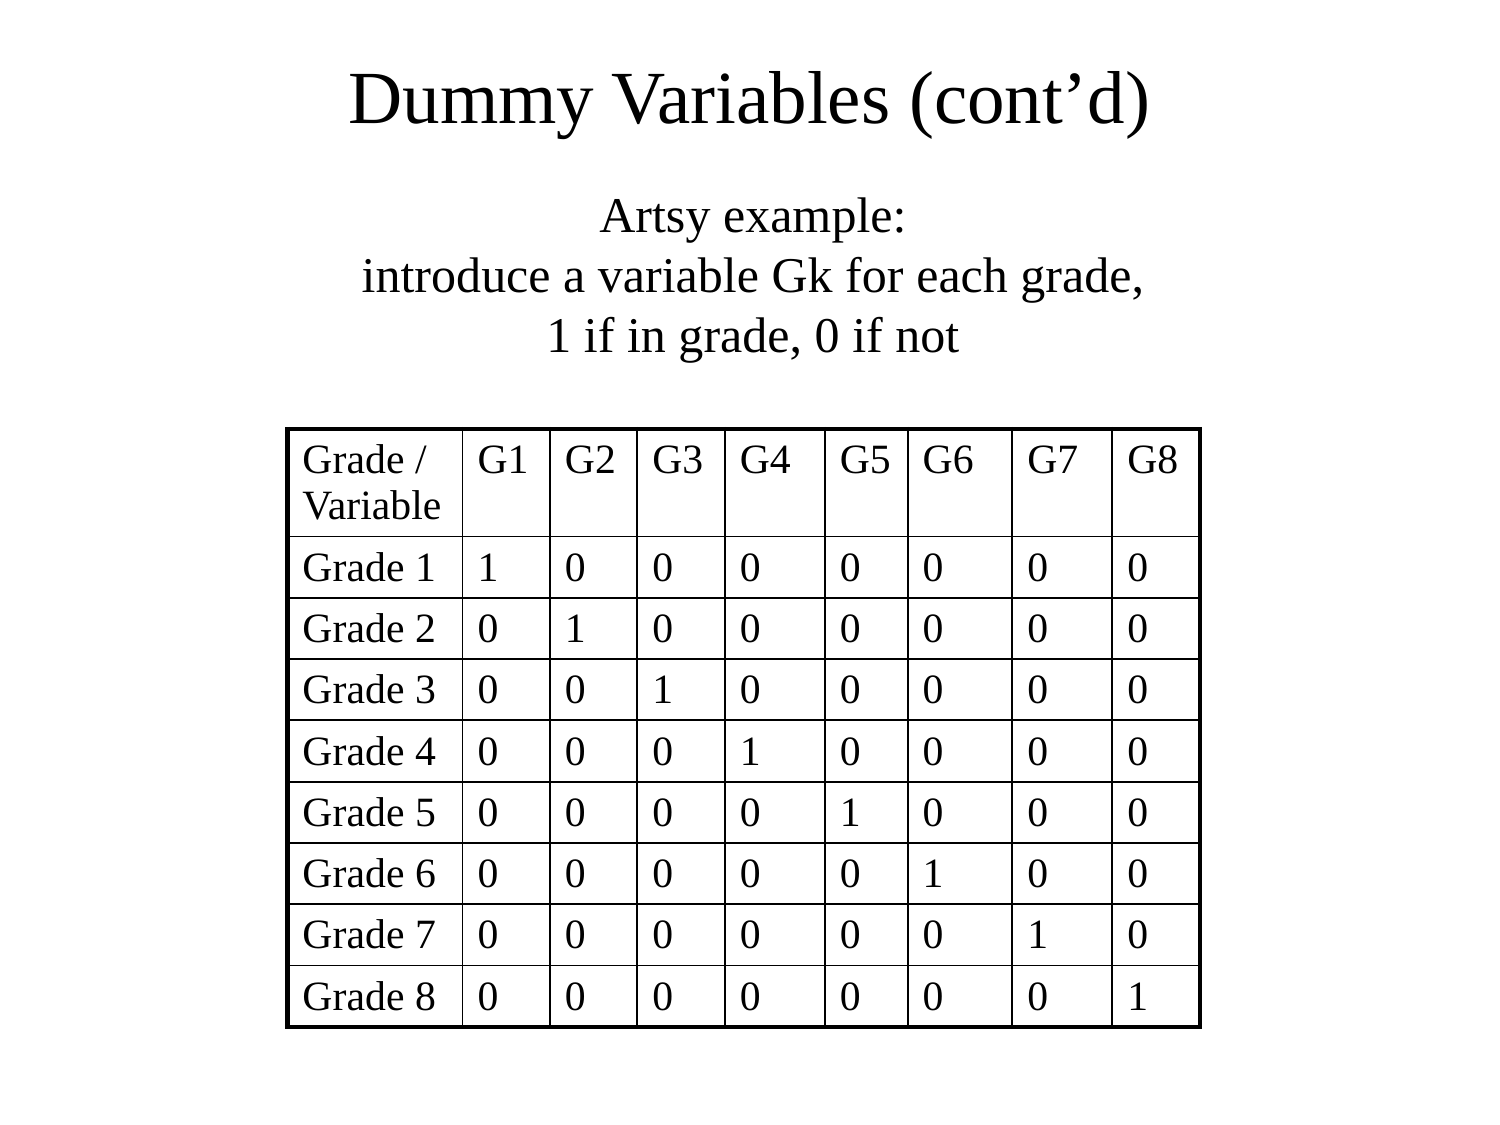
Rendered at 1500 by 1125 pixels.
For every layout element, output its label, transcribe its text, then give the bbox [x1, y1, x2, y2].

text_box Artsy example: introduce a variable Gk for each grade, 1 if in grade, 0 if not [346, 174, 1160, 370]
table_cell 0 [1113, 660, 1198, 719]
table_cell 0 [463, 660, 549, 719]
table_cell 0 [463, 844, 549, 903]
table_cell 0 [1013, 537, 1111, 597]
table_header G7 [1013, 431, 1111, 536]
table_cell 0 [551, 660, 636, 719]
table_cell 0 [638, 599, 724, 658]
table_cell 0 [726, 844, 824, 903]
table_cell 0 [638, 966, 724, 1025]
table_cell 1 [909, 844, 1011, 903]
table_header G4 [726, 431, 824, 536]
table_cell 1 [1113, 966, 1198, 1025]
table_cell 0 [638, 721, 724, 781]
table_cell 0 [909, 660, 1011, 719]
table_cell 0 [726, 537, 824, 597]
table_cell Grade 3 [290, 660, 462, 719]
table_cell Grade 8 [290, 966, 462, 1025]
table_cell 1 [638, 660, 724, 719]
table_cell 0 [551, 783, 636, 842]
table_cell Grade 6 [290, 844, 462, 903]
table_cell 1 [726, 721, 824, 781]
table_cell 0 [826, 966, 907, 1025]
table_cell 0 [726, 966, 824, 1025]
table_cell 1 [1013, 905, 1111, 965]
table_header G2 [551, 431, 636, 536]
table_cell 0 [1013, 783, 1111, 842]
table_cell 0 [726, 599, 824, 658]
table_cell 0 [463, 905, 549, 965]
table_cell 1 [826, 783, 907, 842]
table_cell 0 [638, 537, 724, 597]
table_cell 0 [1113, 783, 1198, 842]
table_cell 0 [551, 721, 636, 781]
table_cell 0 [826, 660, 907, 719]
table_cell 0 [1013, 721, 1111, 781]
table_header G8 [1113, 431, 1198, 536]
table_cell 0 [909, 966, 1011, 1025]
table_cell 0 [1013, 844, 1111, 903]
table_cell Grade 4 [290, 721, 462, 781]
table_cell 1 [463, 537, 549, 597]
table_cell 0 [826, 721, 907, 781]
table_cell 0 [638, 844, 724, 903]
table_cell 0 [638, 783, 724, 842]
table_cell 0 [551, 905, 636, 965]
table_cell 0 [909, 905, 1011, 965]
table_cell 0 [1013, 660, 1111, 719]
table_cell 0 [1113, 844, 1198, 903]
table_cell 0 [638, 905, 724, 965]
table_cell 0 [463, 966, 549, 1025]
table_cell 0 [463, 599, 549, 658]
table_cell 0 [726, 783, 824, 842]
table_cell 0 [463, 721, 549, 781]
table_cell 0 [826, 537, 907, 597]
table_cell Grade 5 [290, 783, 462, 842]
table_header G1 [463, 431, 549, 536]
table_cell 0 [551, 966, 636, 1025]
table_cell 0 [1113, 537, 1198, 597]
table_cell 0 [1113, 905, 1198, 965]
table_cell Grade 1 [290, 537, 462, 597]
table_cell 0 [726, 660, 824, 719]
title Dummy Variables (cont’d) [112, 37, 1388, 151]
table_cell 0 [1013, 599, 1111, 658]
table_cell 0 [826, 905, 907, 965]
table_cell 0 [551, 844, 636, 903]
table_cell 0 [726, 905, 824, 965]
table_cell 1 [551, 599, 636, 658]
table_header G5 [826, 431, 907, 536]
table_cell 0 [826, 844, 907, 903]
table_cell 0 [909, 721, 1011, 781]
table_cell 0 [909, 537, 1011, 597]
table_cell 0 [909, 599, 1011, 658]
table_cell 0 [1113, 599, 1198, 658]
table_cell 0 [463, 783, 549, 842]
table_cell 0 [826, 599, 907, 658]
table_header G6 [909, 431, 1011, 536]
table_cell 0 [1013, 966, 1111, 1025]
table_cell Grade 7 [290, 905, 462, 965]
table_cell 0 [551, 537, 636, 597]
table_cell 0 [1113, 721, 1198, 781]
table_cell Grade 2 [290, 599, 462, 658]
table_header G3 [638, 431, 724, 536]
table_cell 0 [909, 783, 1011, 842]
table_header Grade / Variable [290, 431, 462, 536]
